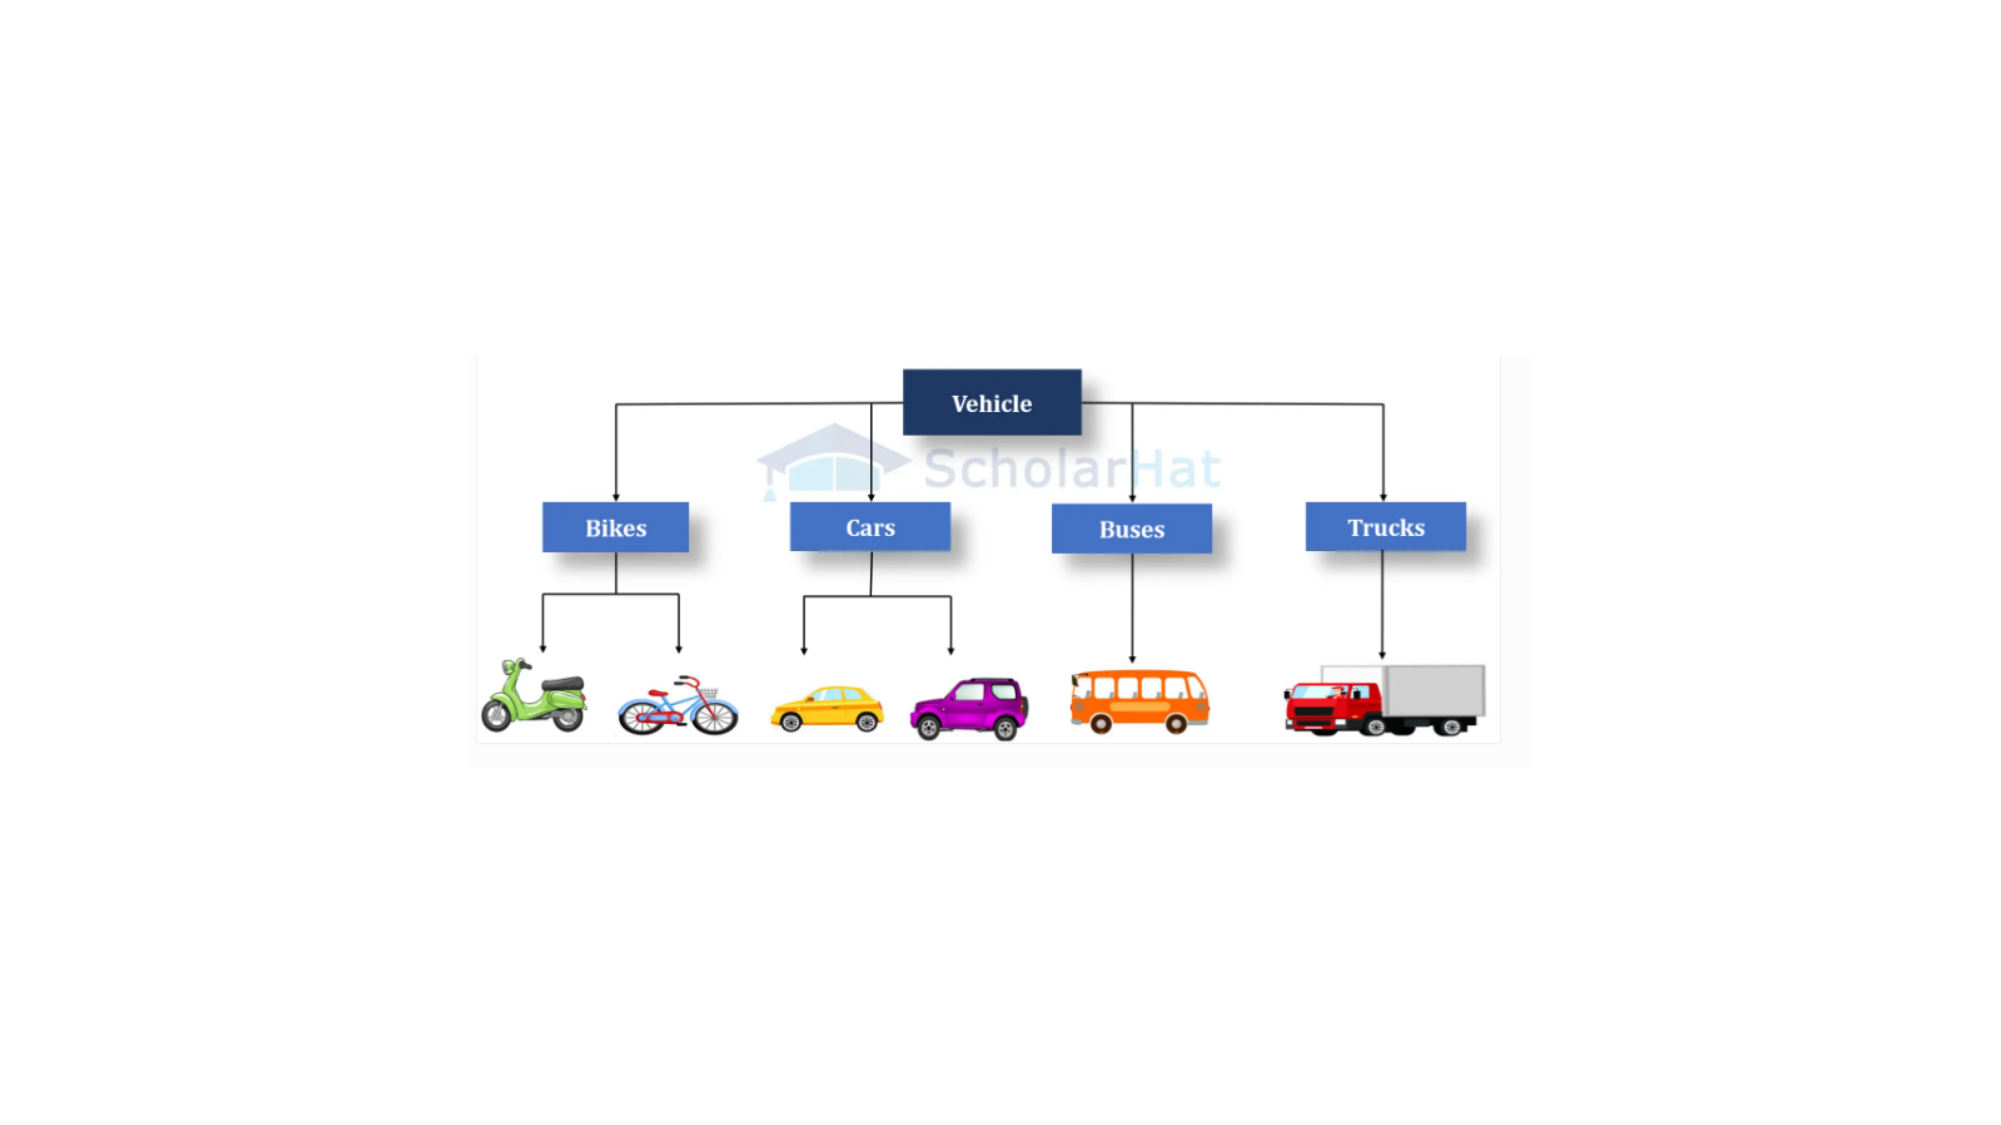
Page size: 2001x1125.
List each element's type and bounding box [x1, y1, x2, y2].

picture [470, 357, 1530, 768]
